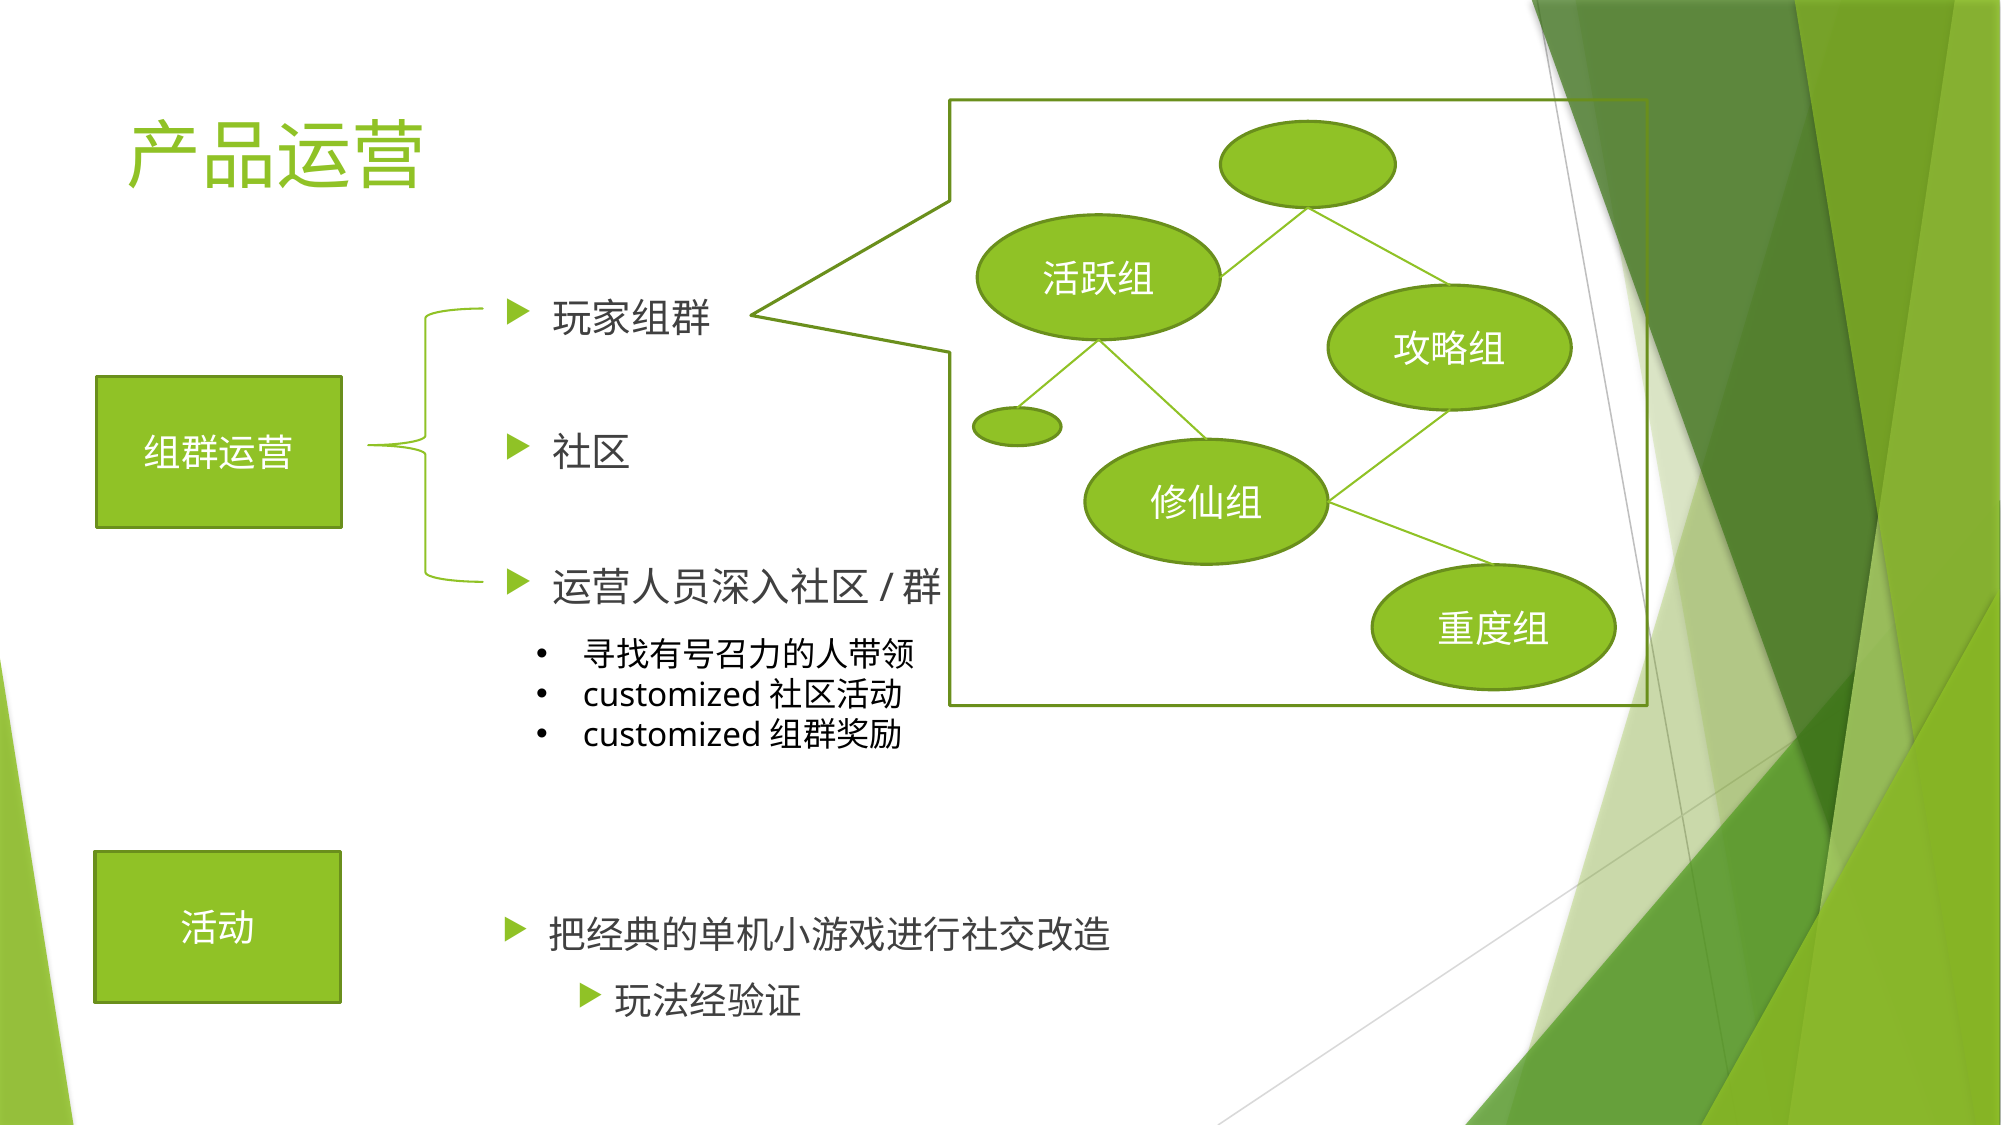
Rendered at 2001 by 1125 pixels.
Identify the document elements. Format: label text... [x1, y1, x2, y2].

text_box [367, 440, 412, 450]
text_box 玩家组群 社区 运营人员深入社区/群 [412, 285, 944, 628]
text_box 活动 [93, 850, 342, 1004]
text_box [949, 99, 1648, 707]
text_box 把经典的单机小游戏进行社交改造 玩法经验证 [412, 903, 1255, 1083]
text_box 寻找有号召力的人带领 customized社区活动 customized组群奖励 [521, 625, 1006, 760]
text_box 组群运营 [95, 375, 343, 529]
title 产品运营 [111, 99, 948, 317]
